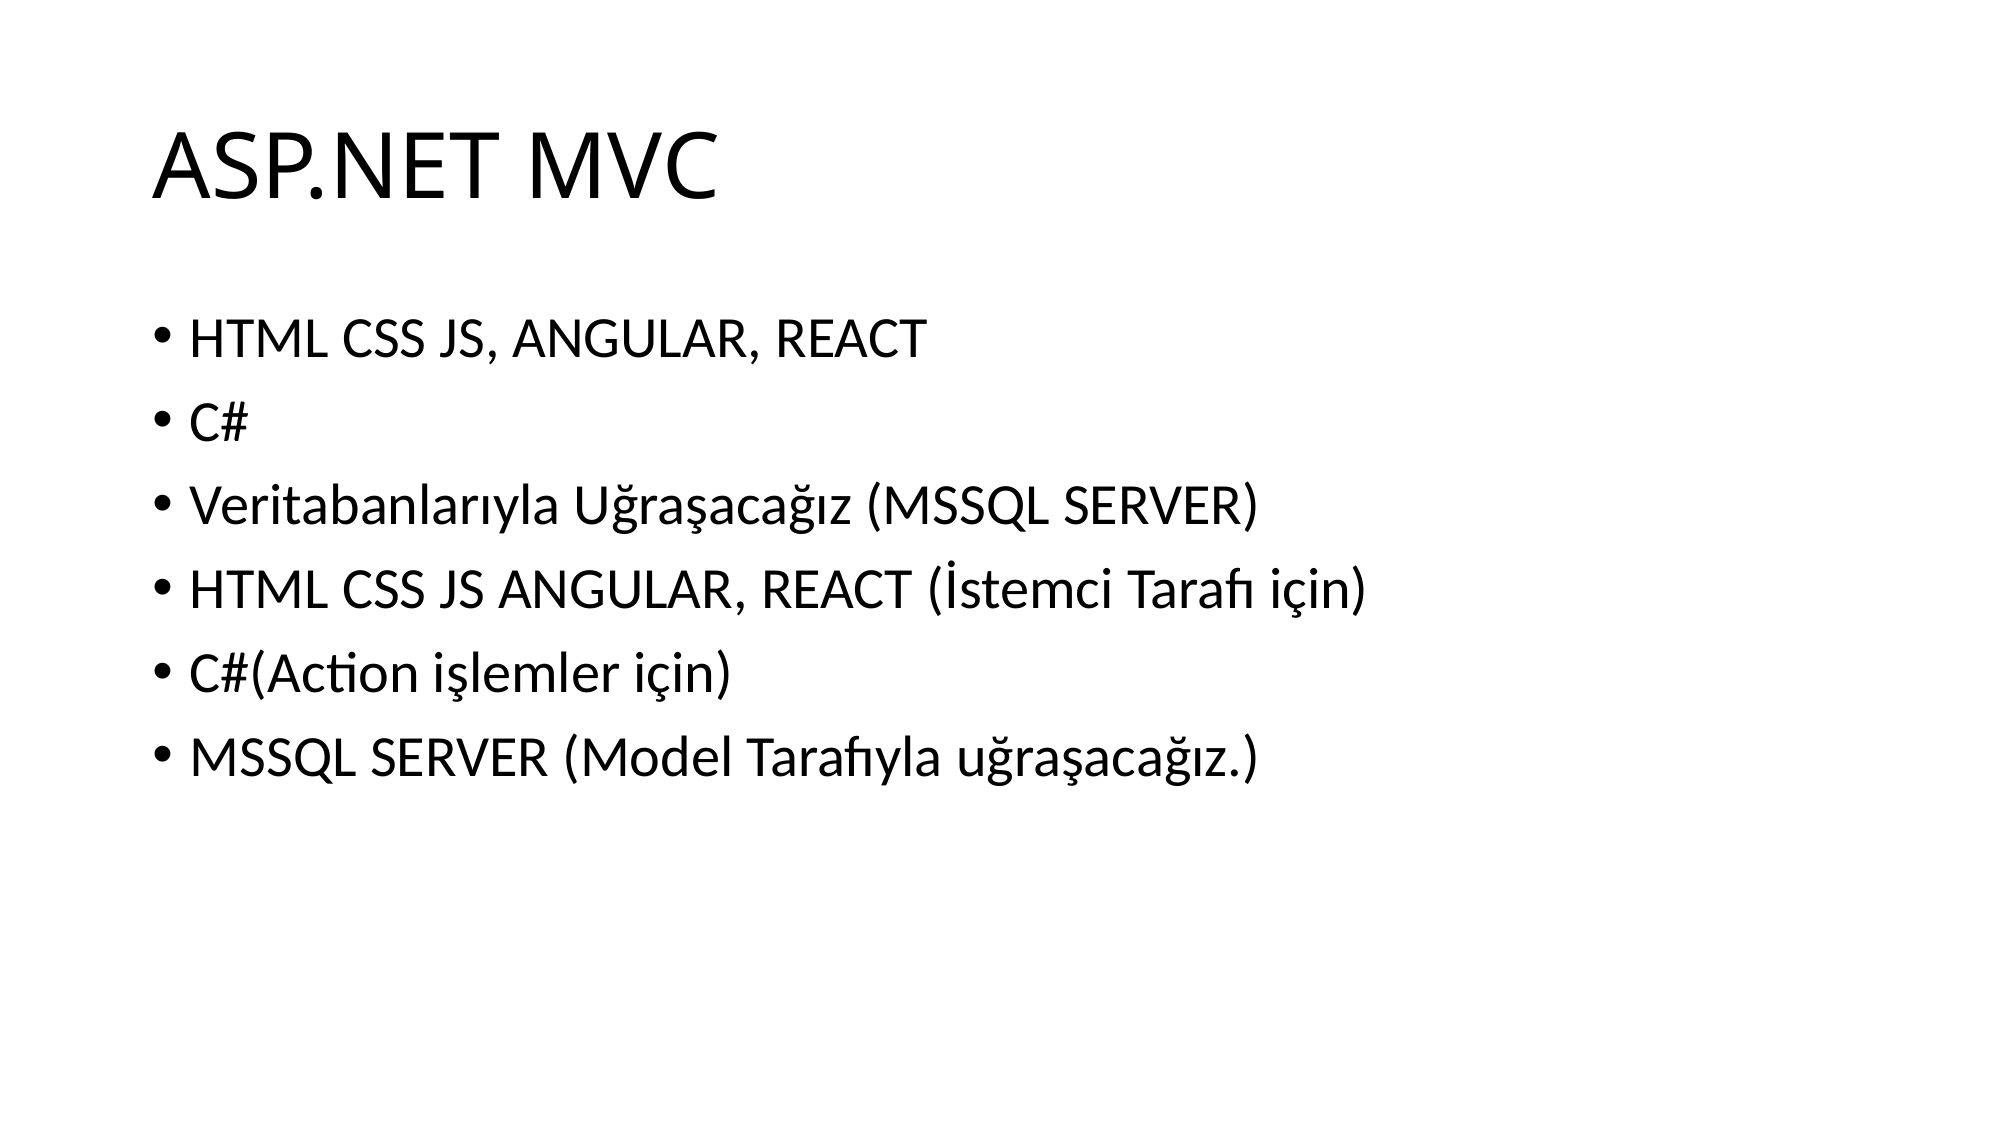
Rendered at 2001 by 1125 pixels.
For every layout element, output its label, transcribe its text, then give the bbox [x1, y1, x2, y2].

title ASP.NET MVC [137, 59, 1863, 278]
list HTML CSS JS, ANGULAR, REACT C# Veritabanlarıyla Uğraşacağız (MSSQL SERVER) HTML CSS JS ANGULAR, REACT (İstemci Tarafı için) C#(Action işlemler için) MSSQL SERVER (Model Tarafıyla uğraşacağız.) [137, 299, 1863, 1014]
